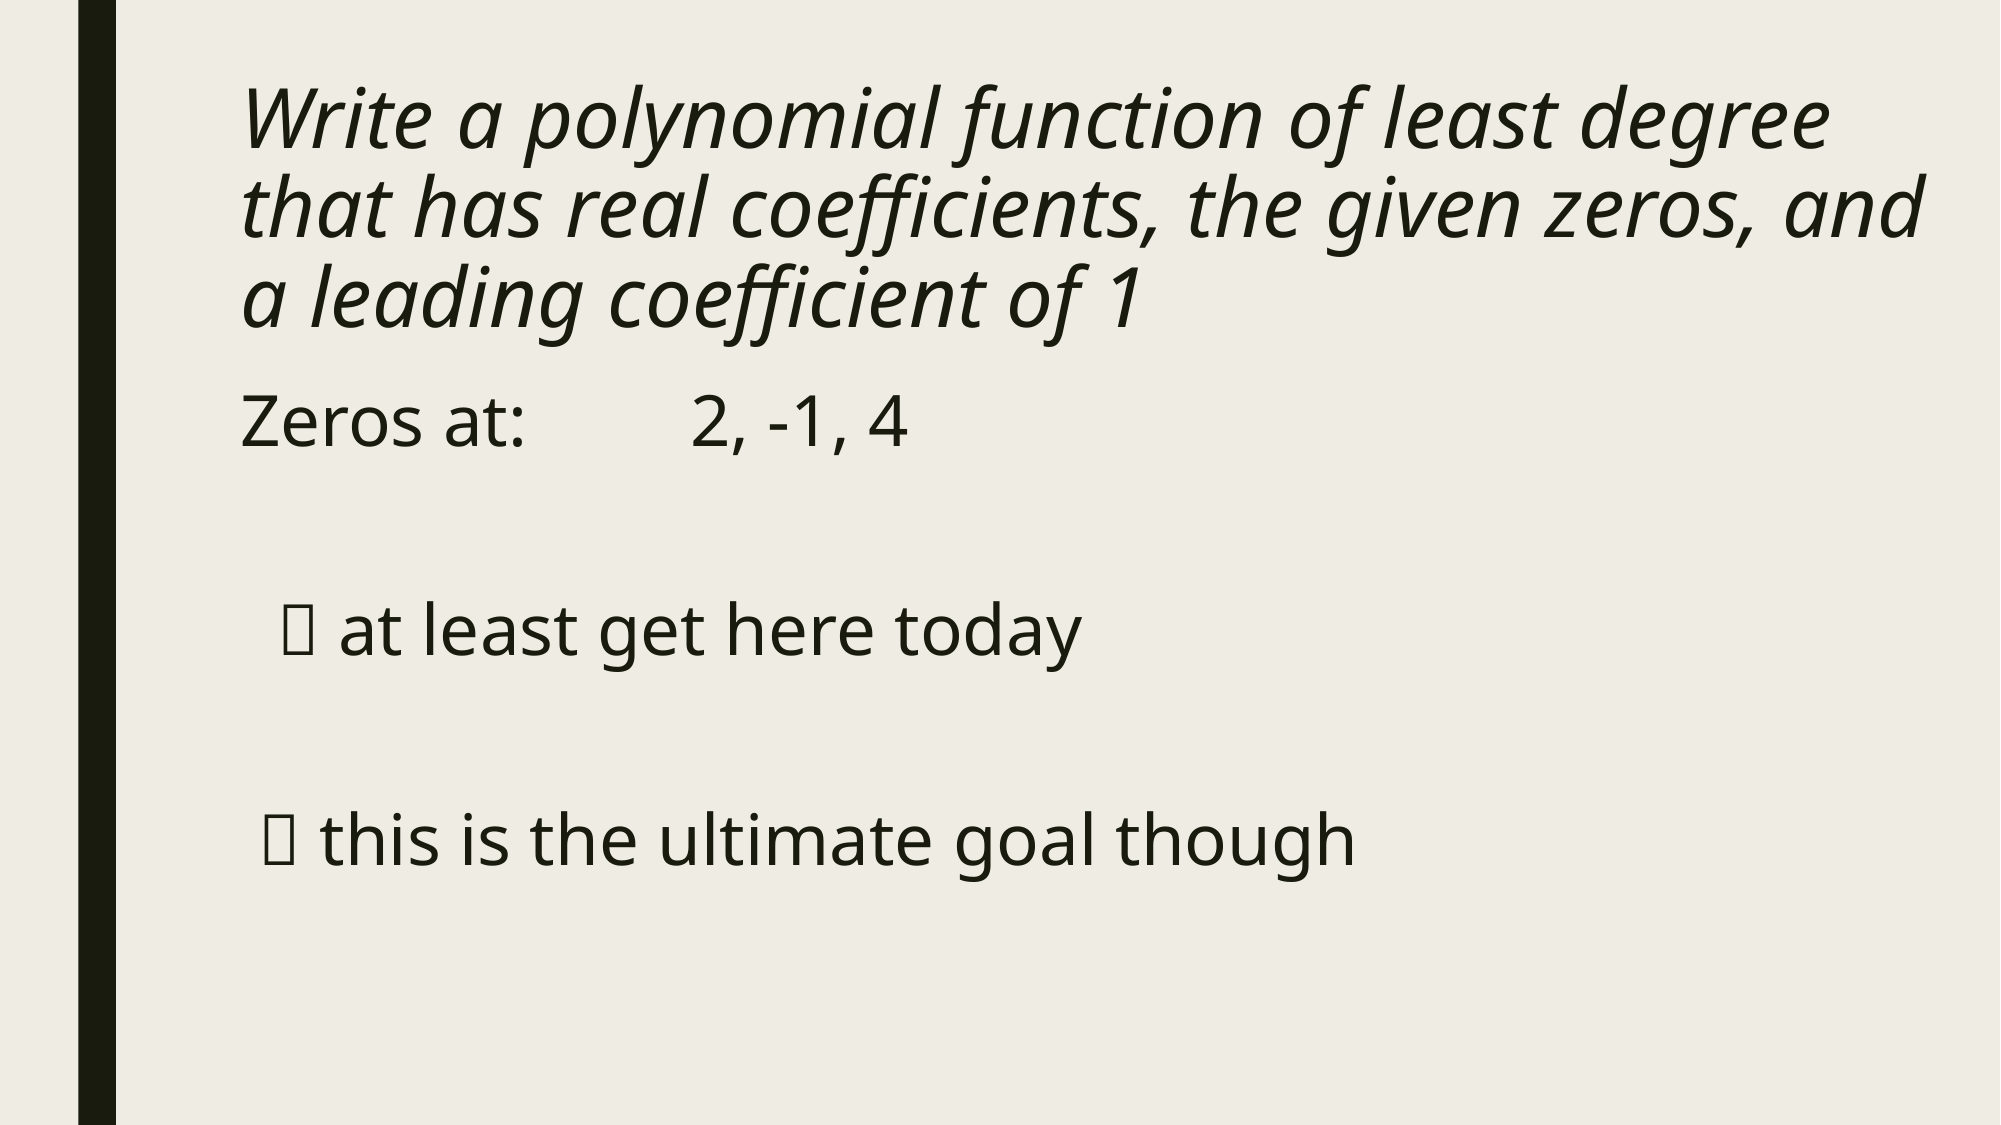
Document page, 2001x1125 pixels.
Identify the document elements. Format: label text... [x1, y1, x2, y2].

title Write a polynomial function of least degree that has real coefficients, the given zeros, and a leading coefficient of 1 [225, 69, 2000, 353]
